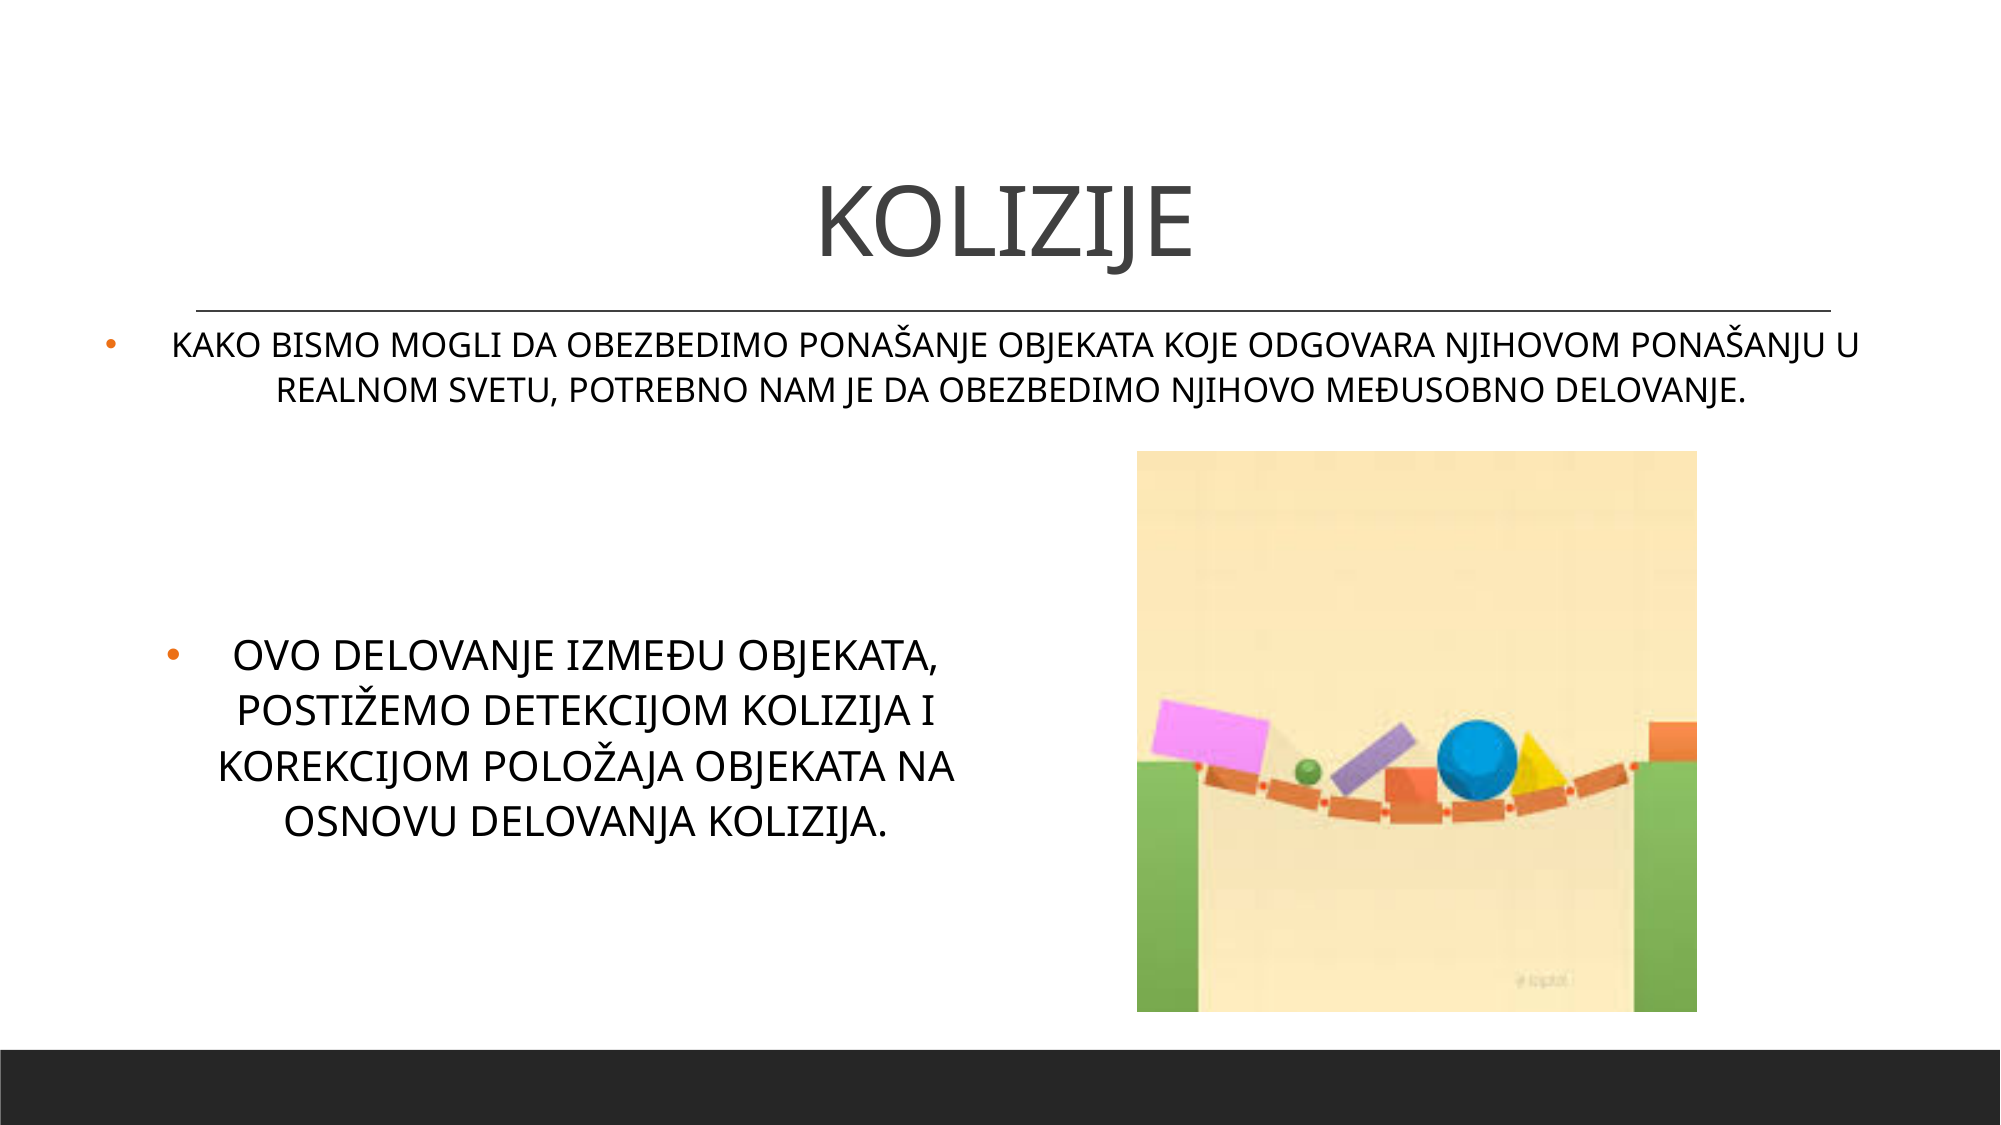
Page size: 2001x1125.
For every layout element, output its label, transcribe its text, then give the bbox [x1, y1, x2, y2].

list Kako bismo mogli da obezbedimo ponašanje objekata koje odgovara njihovom ponašanju u realnom svetu, potrebno nam je da obezbedimo njihovo međusobno delovanje. [90, 296, 1888, 433]
picture [1136, 451, 1698, 1012]
list Ovo delovanje između objekata, postižemo detekcijom kolizija i korekcijom položaja objekata na osnovu delovanja kolizija. [62, 579, 1045, 890]
title KOLIZIJE [180, 47, 1830, 285]
